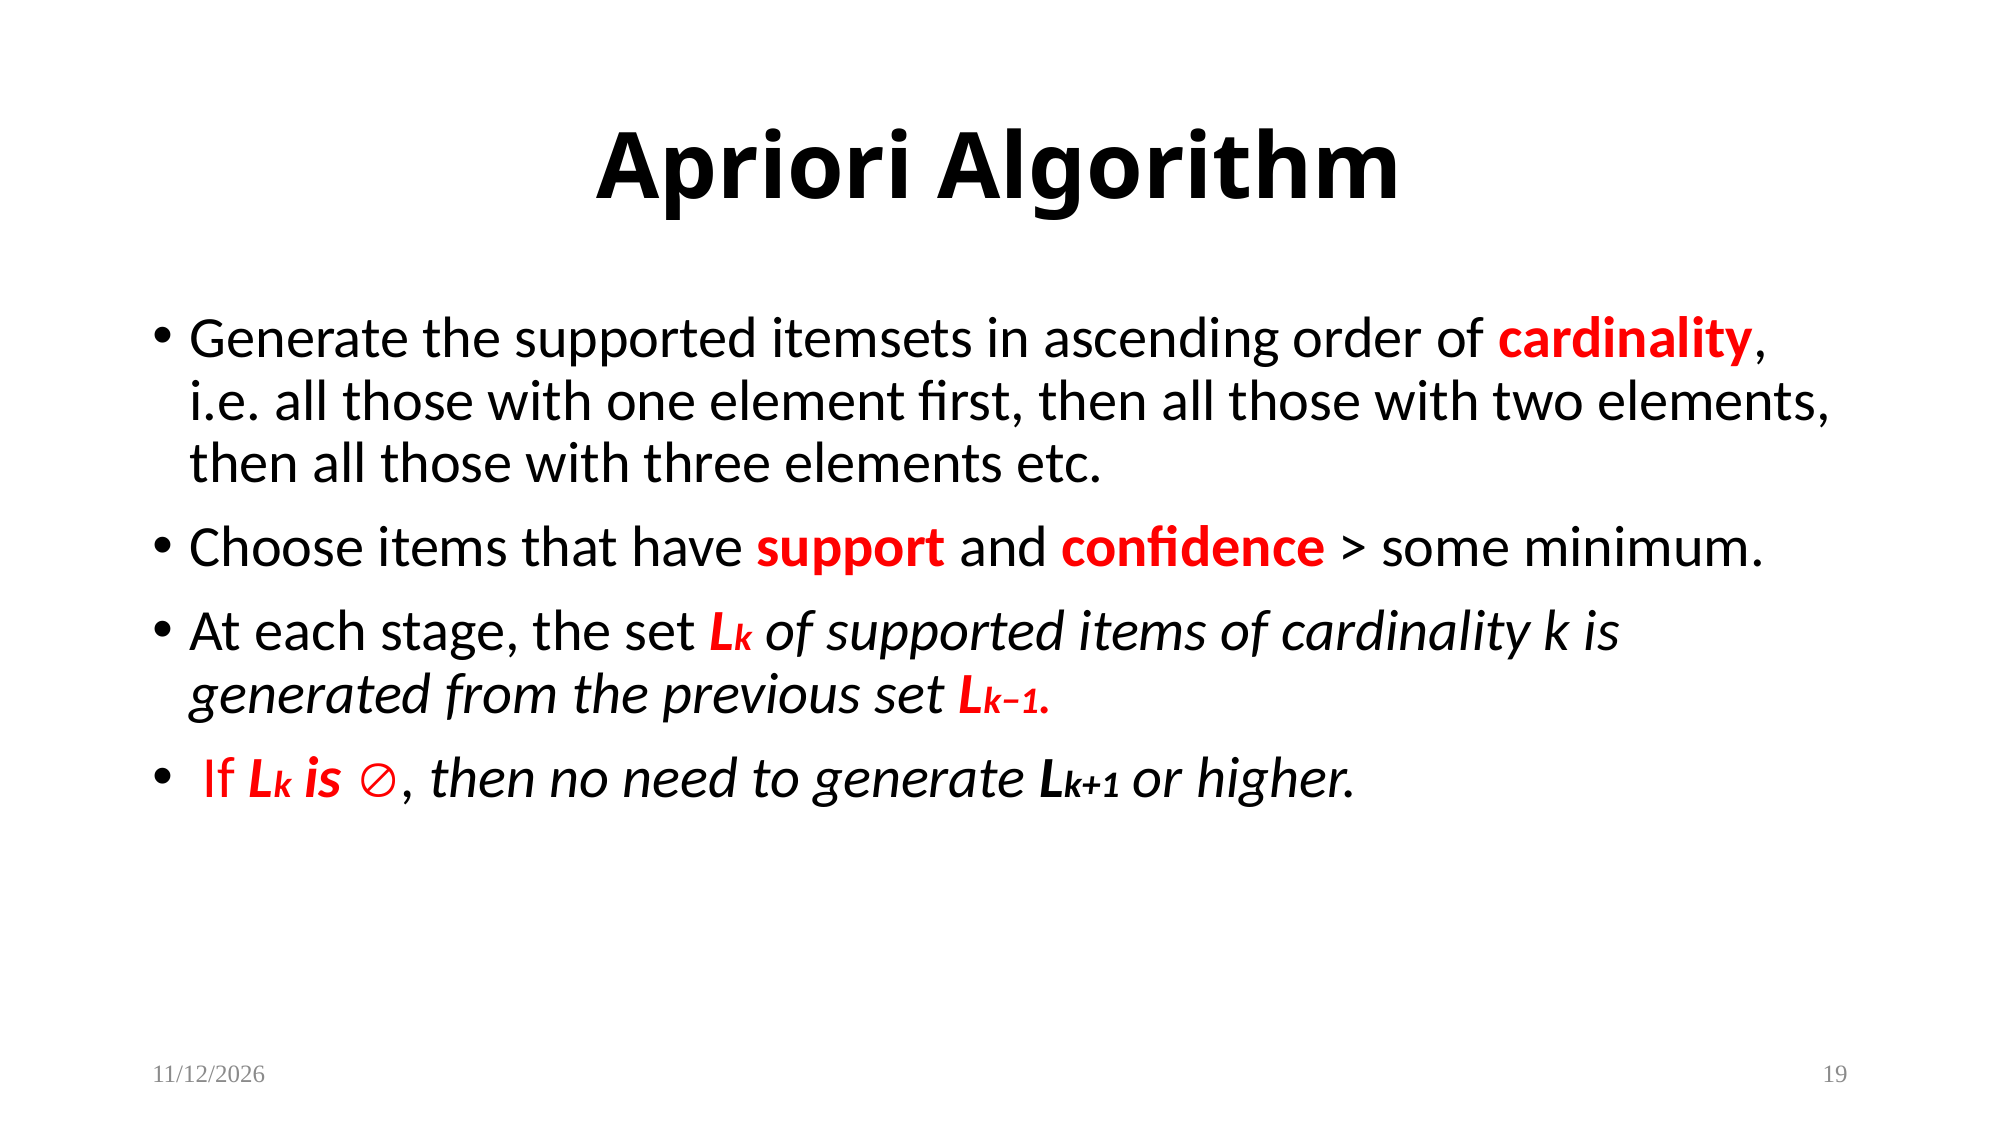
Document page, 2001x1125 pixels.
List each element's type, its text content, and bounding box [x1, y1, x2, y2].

text_box [1412, 1042, 1863, 1103]
text_box Apriori Algorithm [137, 59, 1863, 278]
text_box [137, 1042, 588, 1103]
text_box Generate the supported itemsets in ascending order of cardinality, i.e. all those with one element first, then all those with two elements, then all those with three elements etc. Choose items that have support and confidence > some minimum. At each stage, the set Lk of supported items of cardinality k is generated from the previous set Lk−1. If Lk is , then no need to generate Lk+1 or higher. [137, 299, 1863, 1014]
